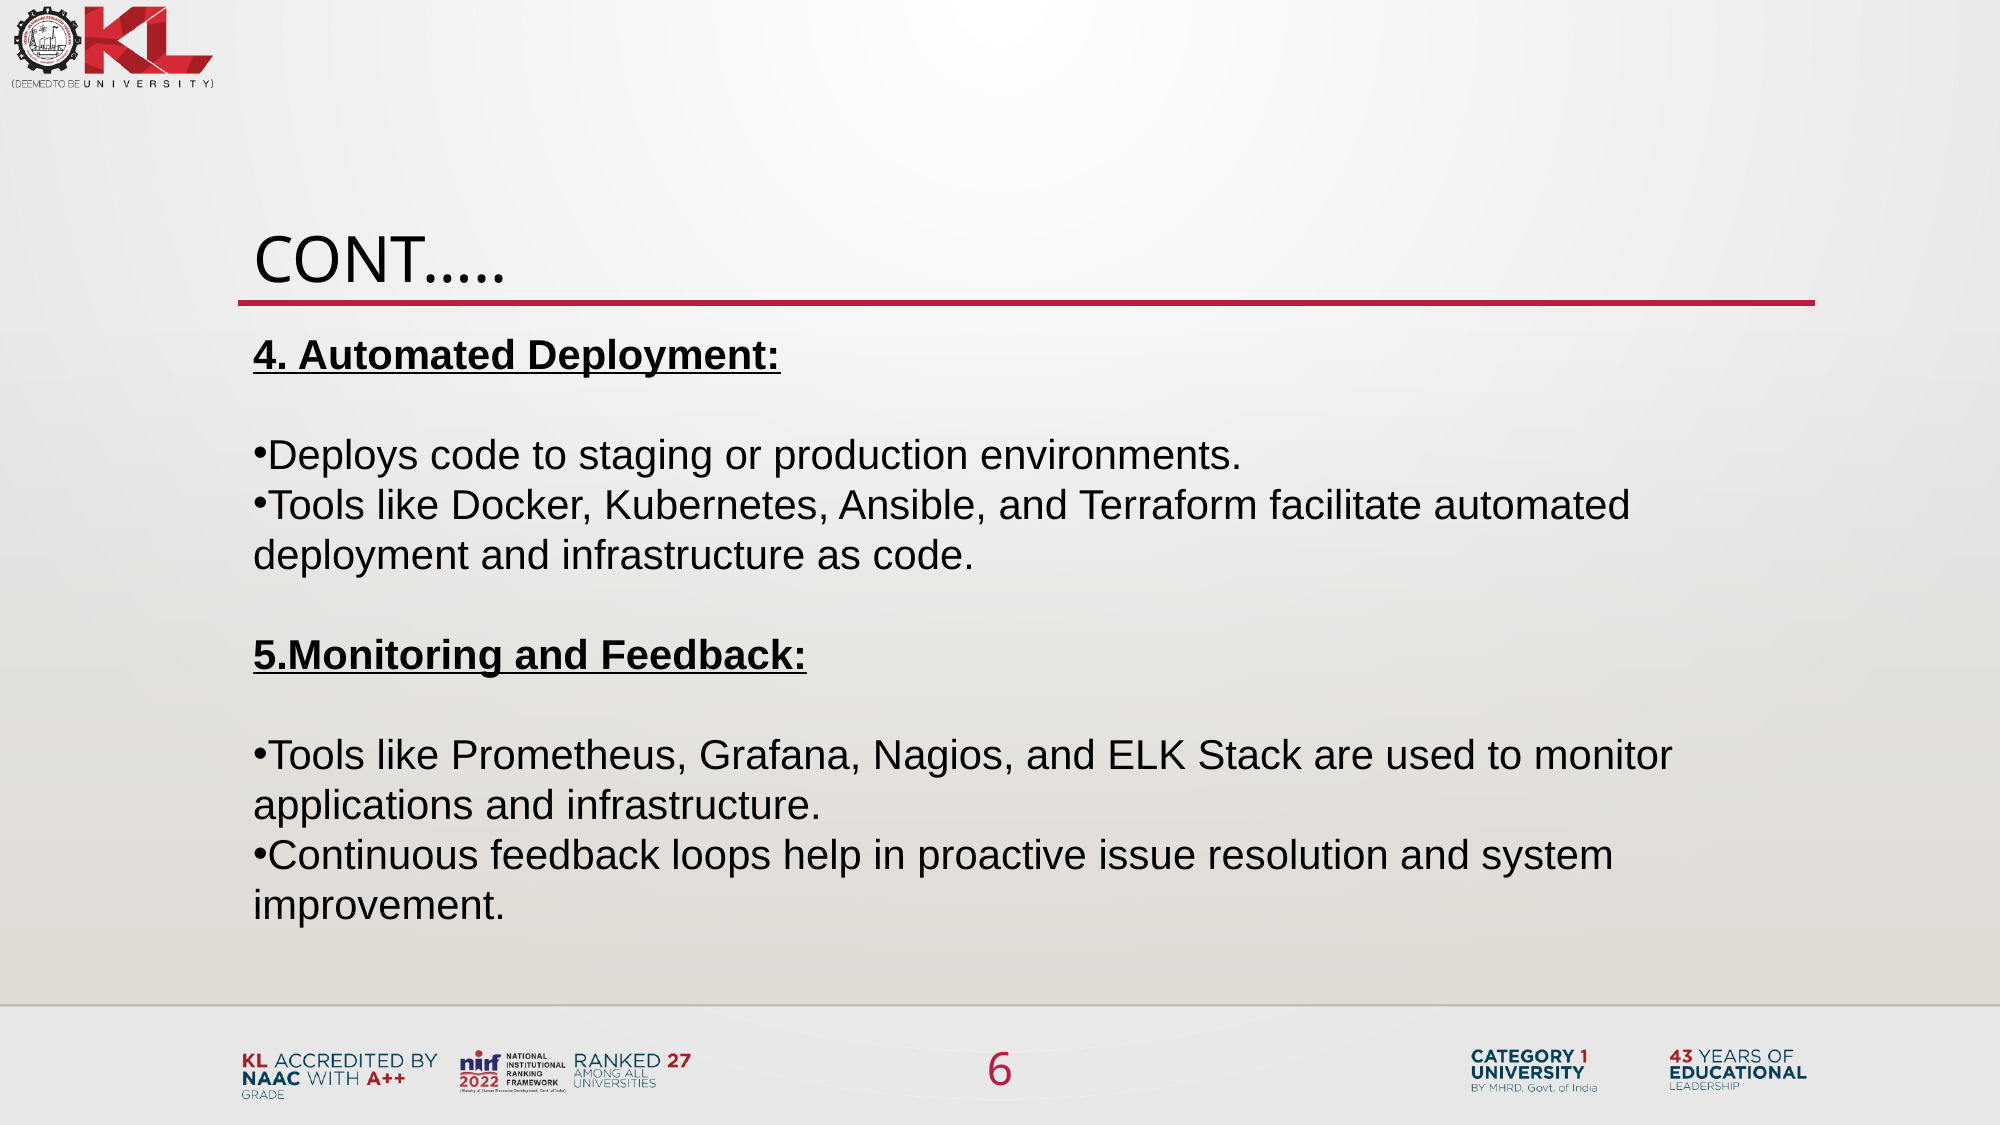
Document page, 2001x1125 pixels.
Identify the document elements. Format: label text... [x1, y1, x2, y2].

picture [1447, 1045, 1814, 1101]
title Cont….. [238, 219, 1814, 305]
list 4. Automated Deployment: Deploys code to staging or production environments. Tools like Docker, Kubernetes, Ansible, and Terraform facilitate automated deployment and infrastructure as code. 5.Monitoring and Feedback: Tools like Prometheus, Grafana, Nagios, and ELK Stack are used to monitor applications and infrastructure. Continuous feedback loops help in proactive issue resolution and system improvement. [238, 319, 1742, 981]
slide_number 6 [933, 1031, 1067, 1115]
picture [12, 5, 213, 88]
picture [238, 1045, 716, 1103]
